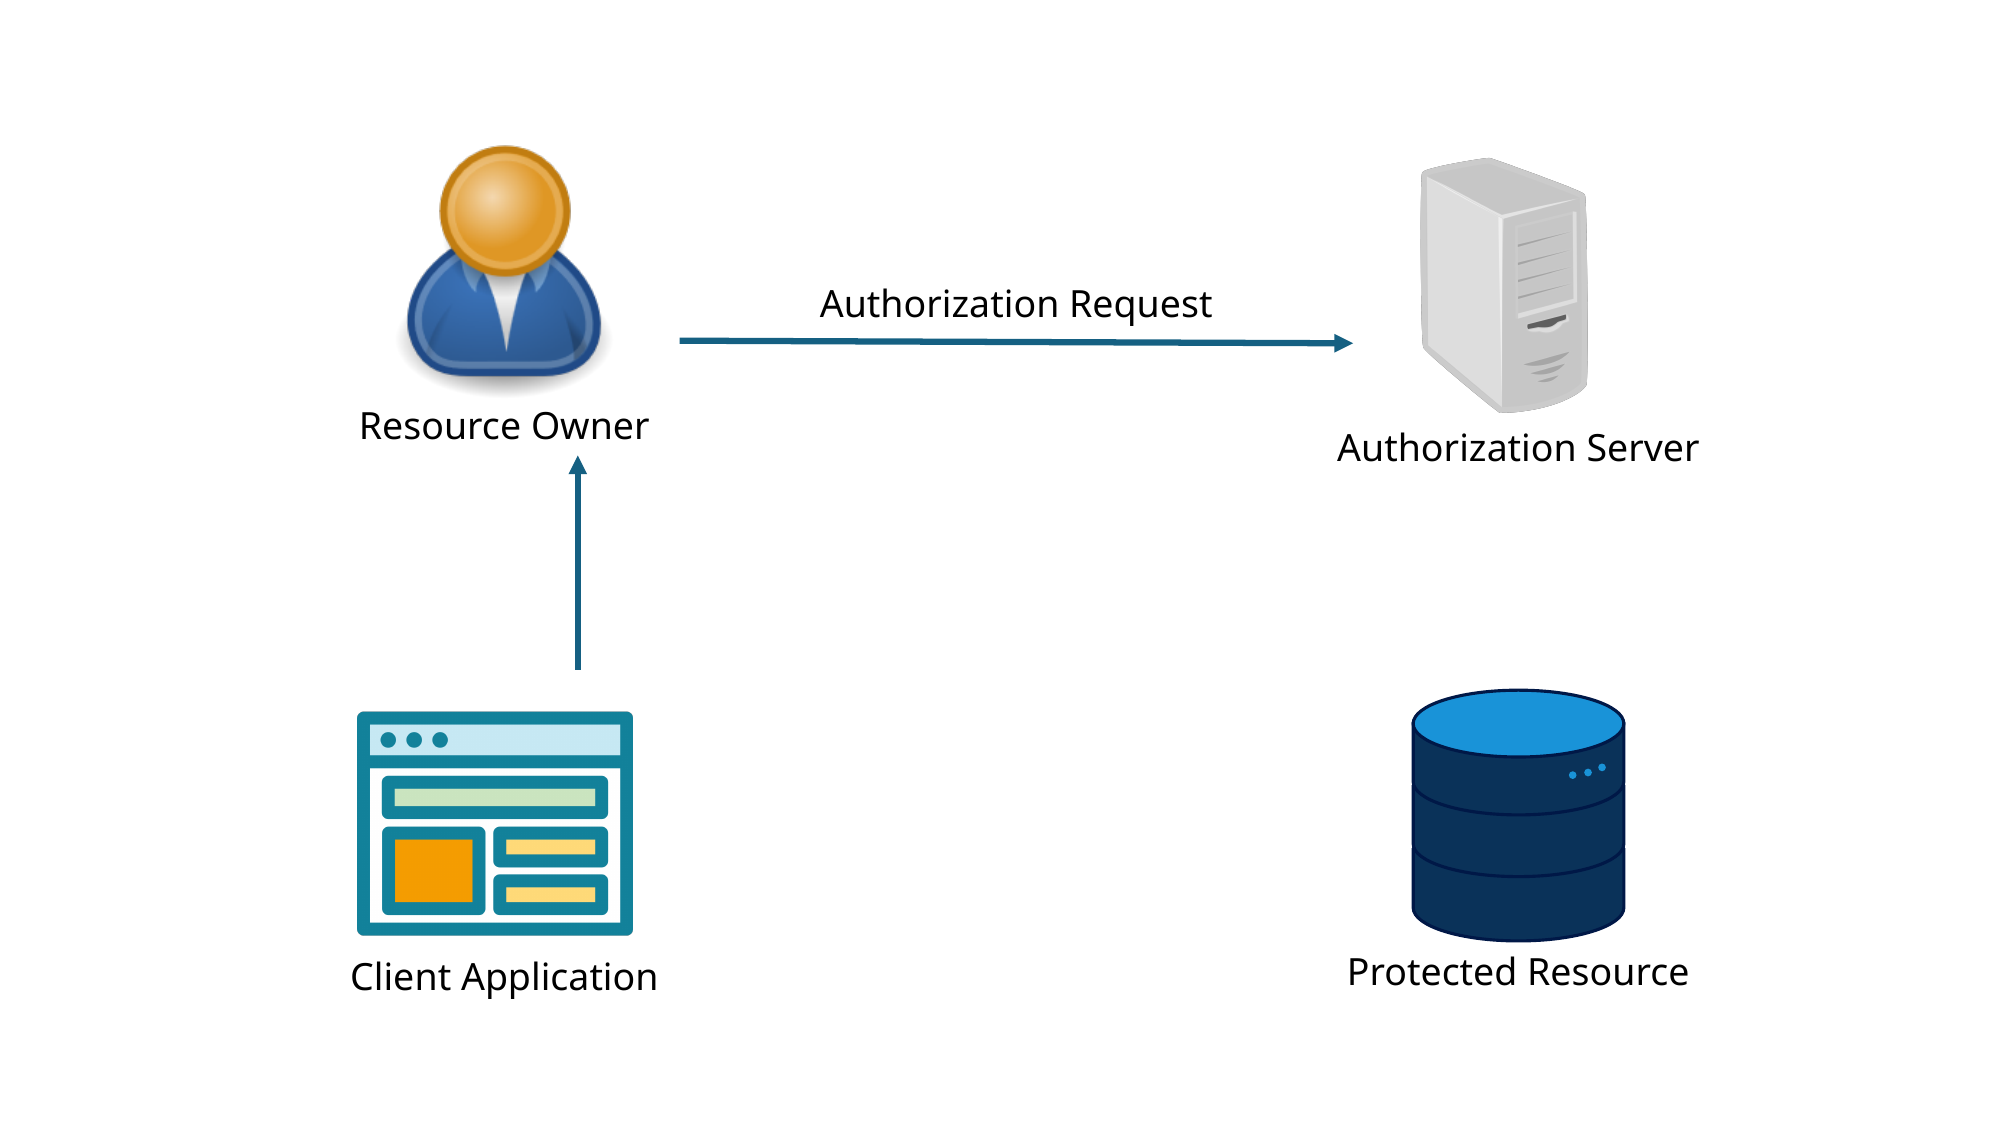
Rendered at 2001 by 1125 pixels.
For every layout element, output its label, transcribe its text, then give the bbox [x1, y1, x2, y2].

text_box Authorization Request [805, 272, 1228, 333]
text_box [1338, 112, 1699, 478]
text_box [1341, 689, 1696, 1002]
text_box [353, 133, 656, 456]
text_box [679, 340, 1354, 344]
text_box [343, 684, 667, 1007]
